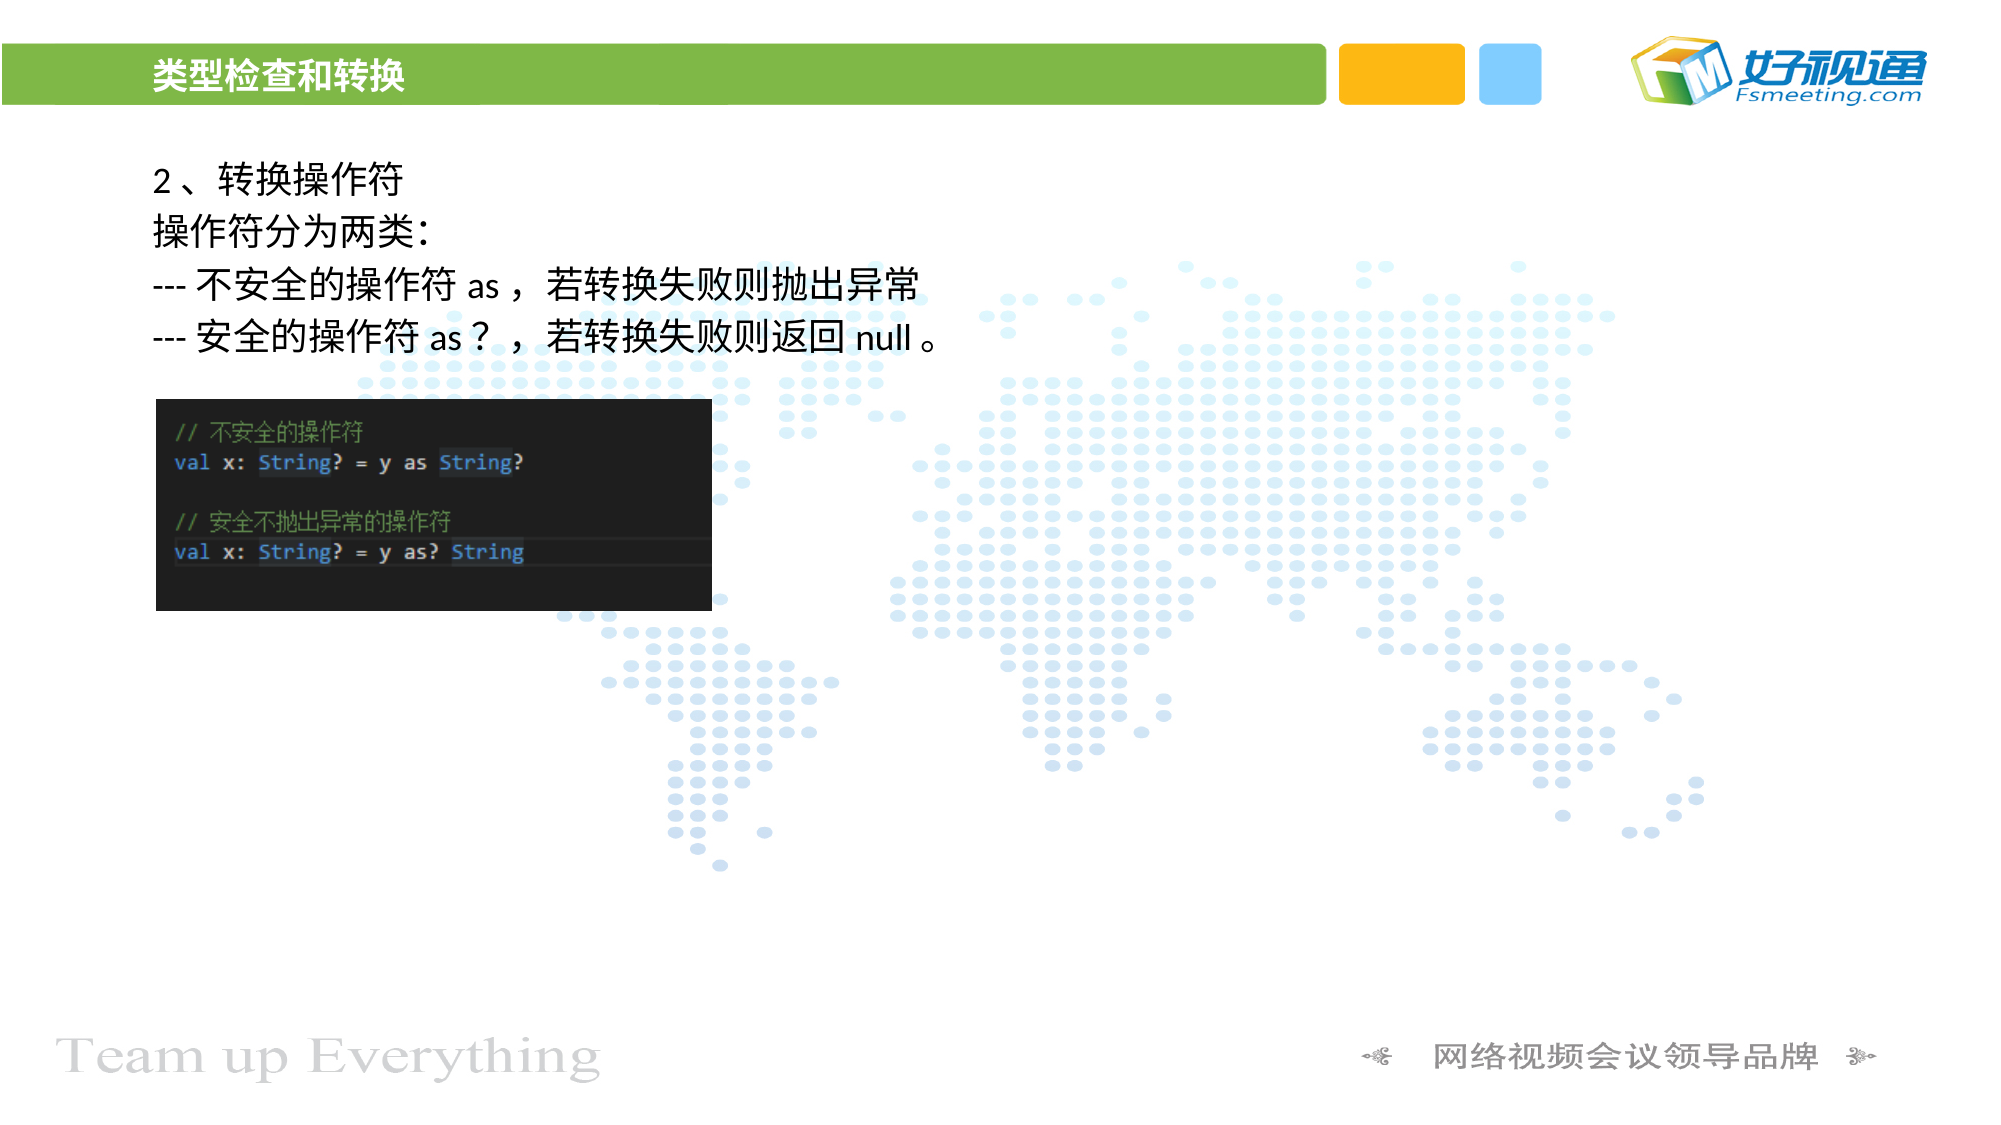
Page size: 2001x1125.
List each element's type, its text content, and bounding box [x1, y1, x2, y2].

picture [2, 0, 1998, 1125]
title 类型检查和转换 [137, 46, 1863, 105]
list 2、转换操作符 操作符分为两类： ---不安全的操作符as，若转换失败则抛出异常 ---安全的操作符as？，若转换失败则返回null。 [137, 148, 1968, 1102]
